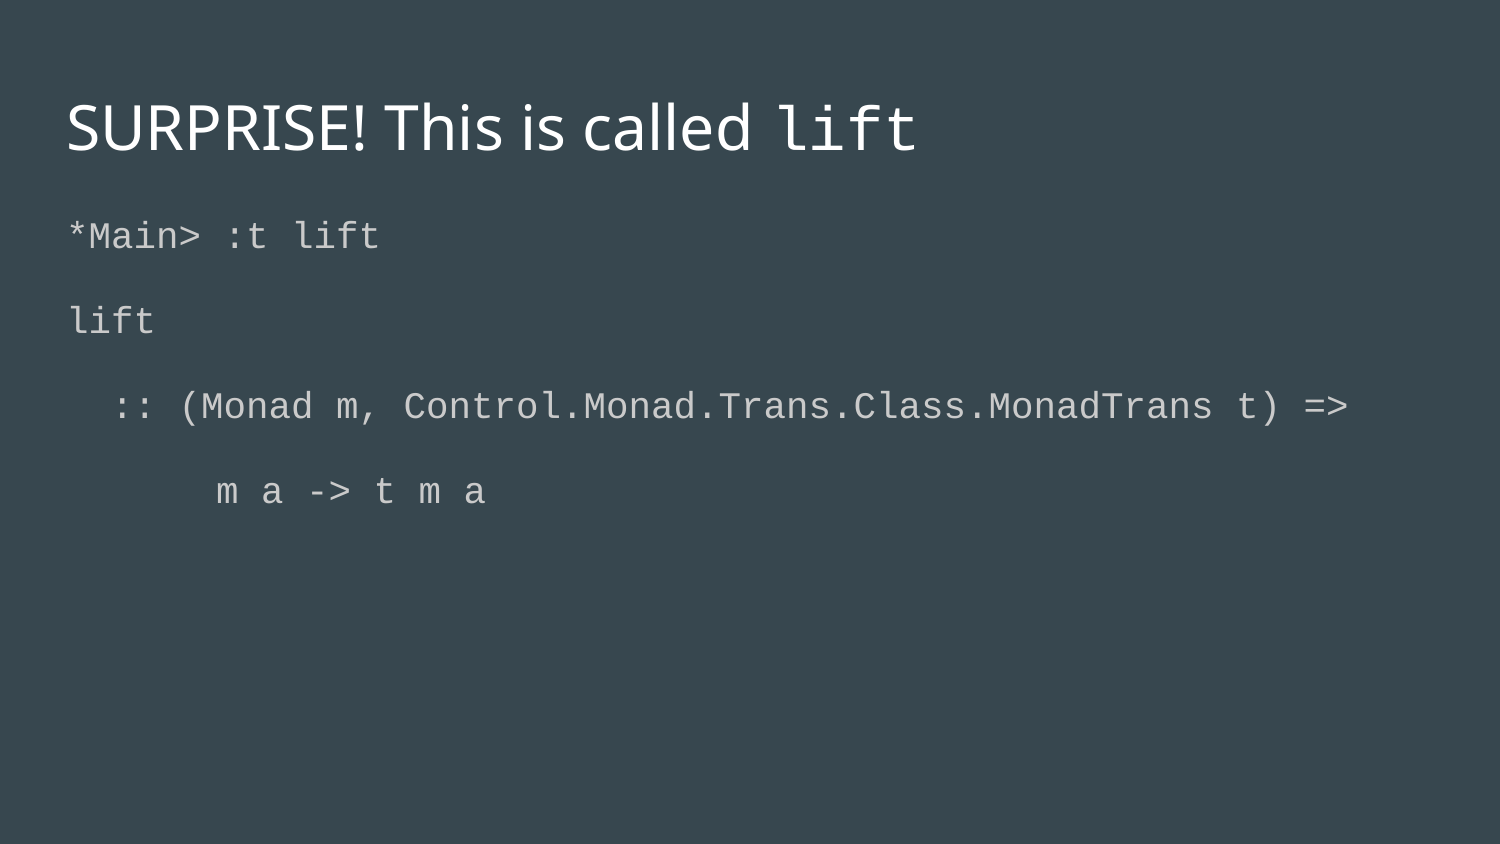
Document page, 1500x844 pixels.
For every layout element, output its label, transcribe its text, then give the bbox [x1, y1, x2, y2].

list *Main> :t lift lift :: (Monad m, Control.Monad.Trans.Class.MonadTrans t) => m a -> t m a [51, 189, 1449, 750]
title SURPRISE! This is called lift [51, 72, 1449, 167]
